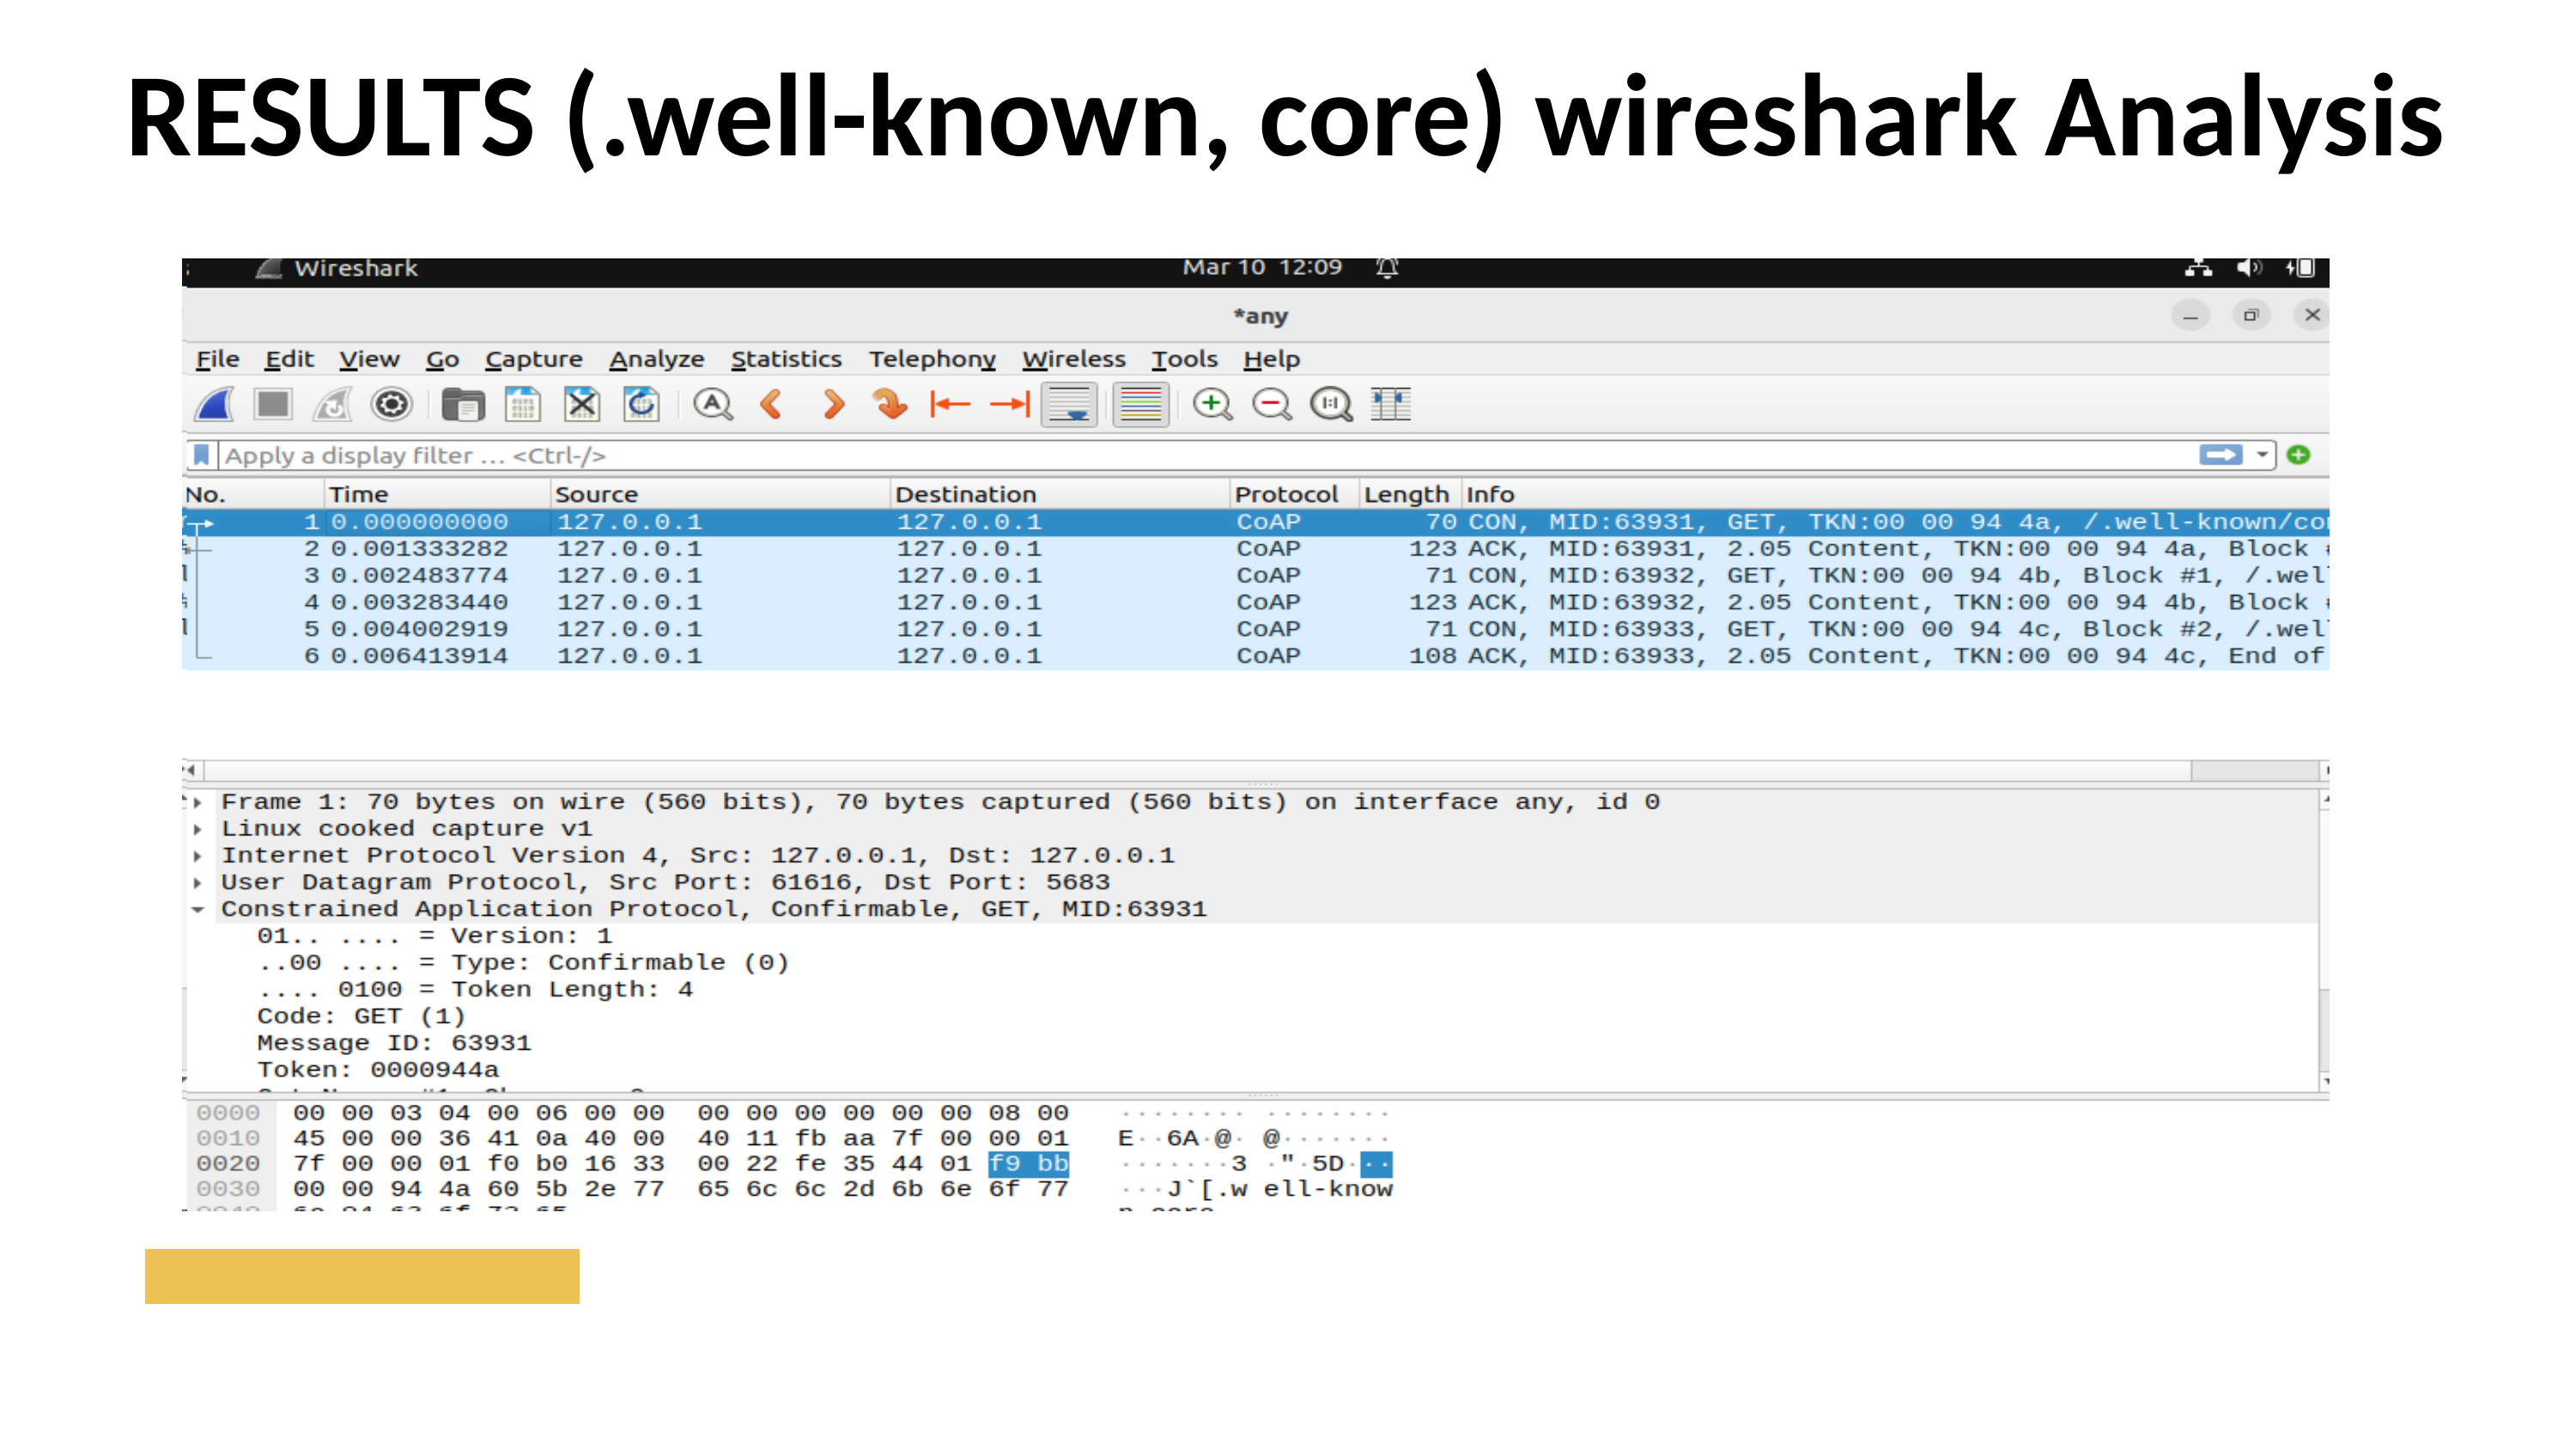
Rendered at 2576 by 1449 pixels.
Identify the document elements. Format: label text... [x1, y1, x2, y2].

text_box RESULTS (.well-known, core) wireshark Analysis [125, 38, 2498, 180]
picture [182, 258, 2330, 1211]
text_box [144, 1248, 580, 1304]
